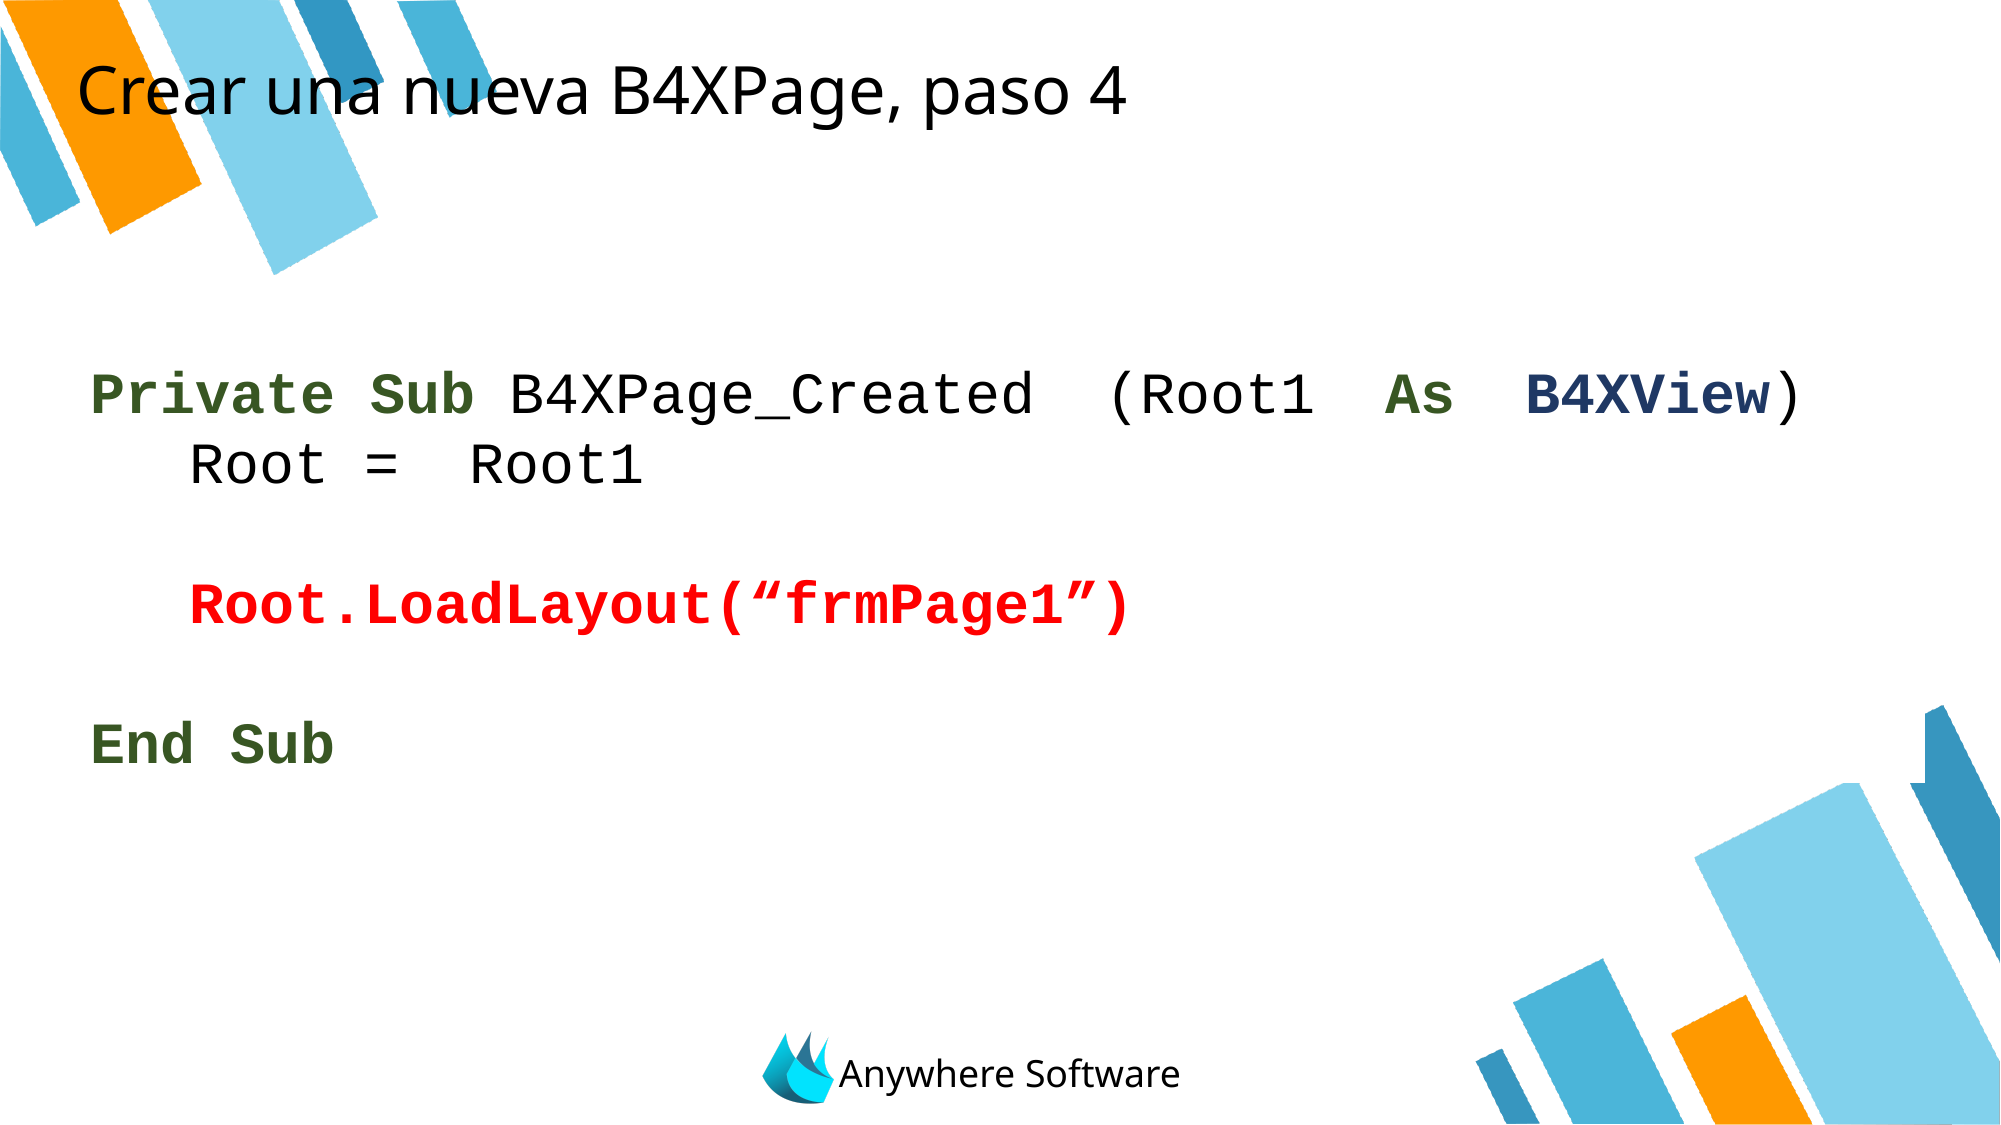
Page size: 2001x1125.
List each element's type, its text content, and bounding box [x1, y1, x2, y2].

text_box Private Sub B4XPage_Created (Root1 As B4XView) Root = Root1 Root.LoadLayout(“frmPage1”) End Sub [75, 348, 1925, 783]
title Crear una nueva B4XPage, paso 4 [61, 22, 1863, 165]
picture [0, 0, 2000, 1125]
